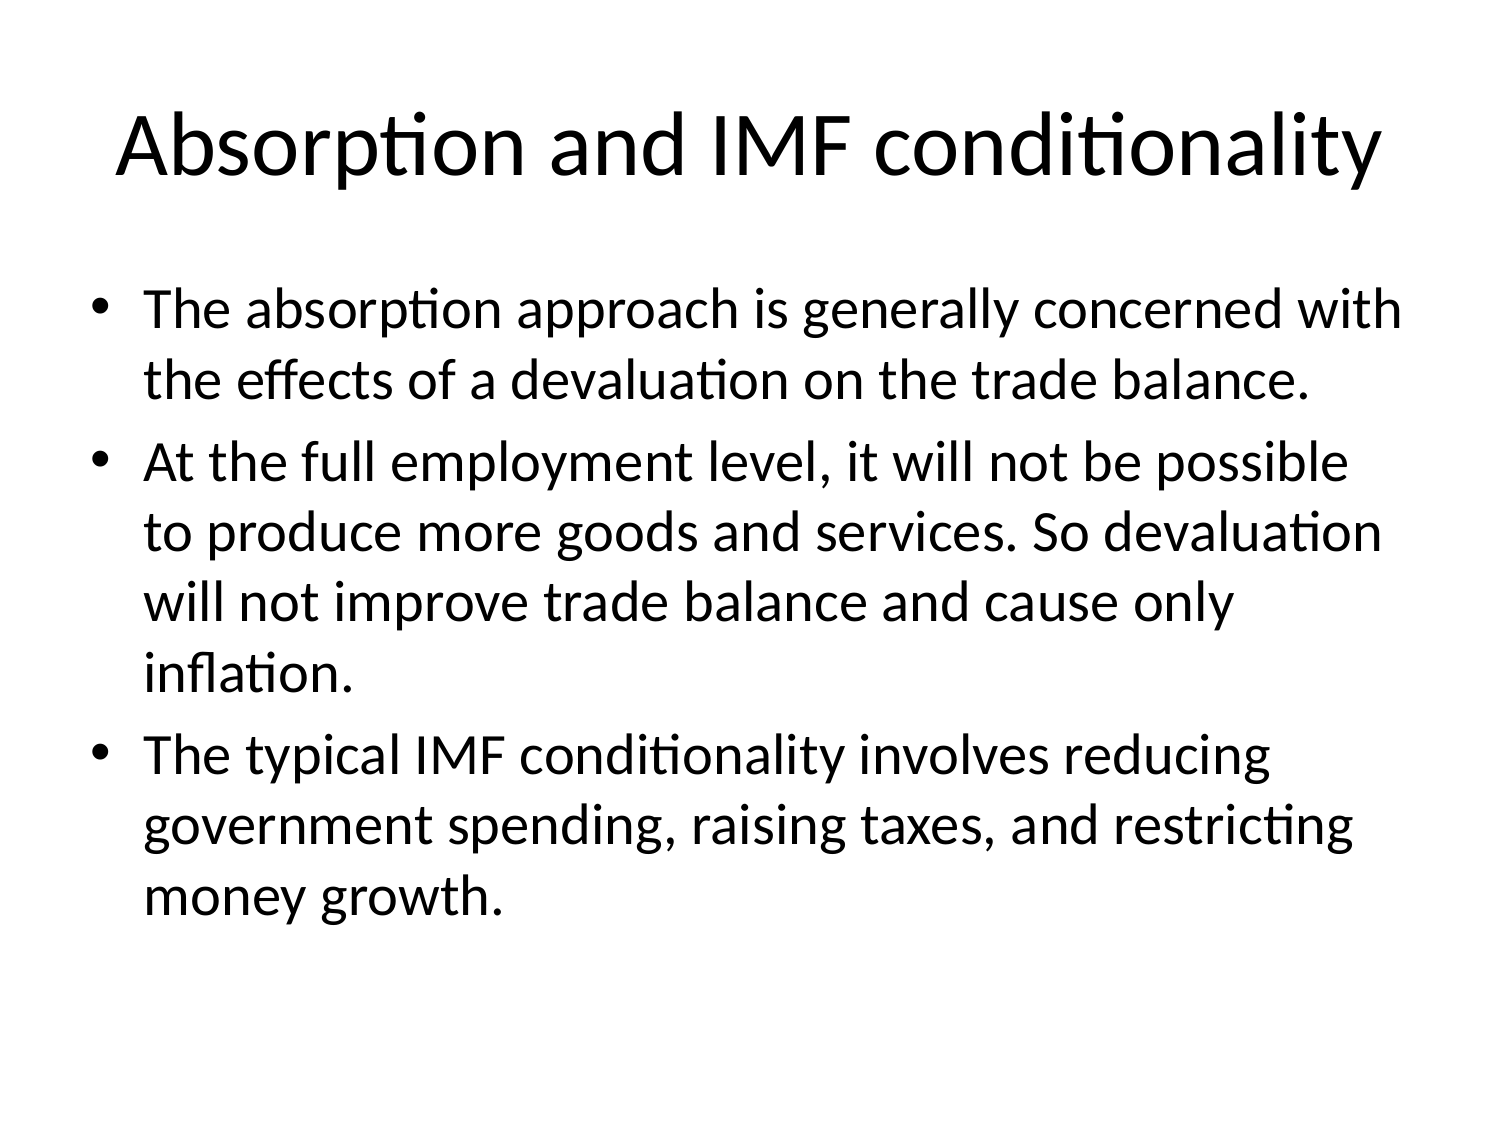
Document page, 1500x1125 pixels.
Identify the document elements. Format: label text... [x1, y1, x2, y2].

title Absorption and IMF conditionality [75, 45, 1425, 233]
list The absorption approach is generally concerned with the effects of a devaluation on the trade balance. At the full employment level, it will not be possible to produce more goods and services. So devaluation will not improve trade balance and cause only inflation. The typical IMF conditionality involves reducing government spending, raising taxes, and restricting money growth. [75, 262, 1425, 1005]
